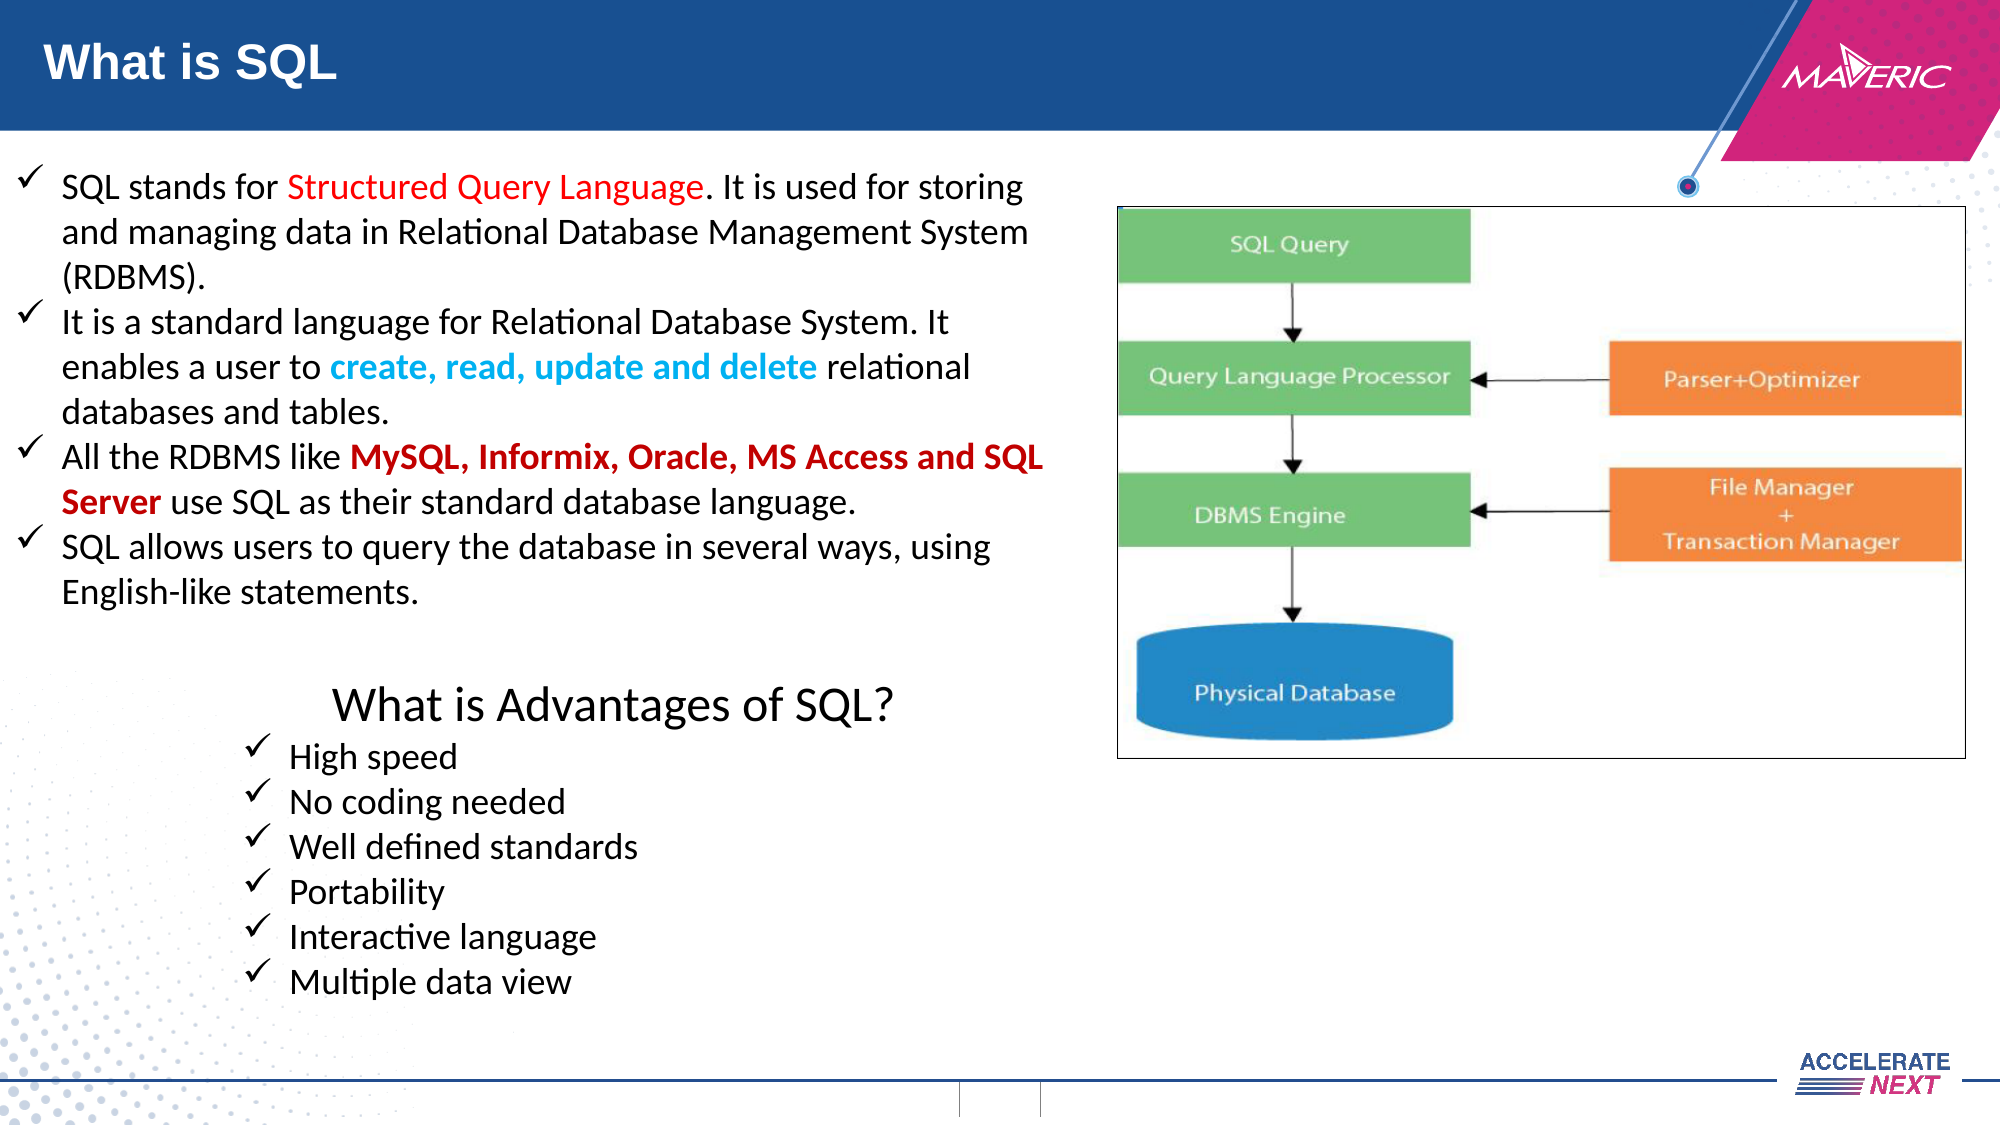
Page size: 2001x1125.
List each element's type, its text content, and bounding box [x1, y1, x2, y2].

text_box SQL stands for Structured Query Language. It is used for storing and managing data in Relational Database Management System (RDBMS). It is a standard language for Relational Database System. It enables a user to create, read, update and delete relational databases and tables. All the RDBMS like MySQL, Informix, Oracle, MS Access and SQL Server use SQL as their standard database language. SQL allows users to query the database in several ways, using English-like statements. [0, 154, 1089, 620]
title What is SQL [28, 27, 1618, 99]
picture [0, 671, 514, 1125]
picture [1791, 1051, 1953, 1097]
text_box What is Advantages of SQL? High speed No coding needed Well defined standards Portability Interactive language Multiple data view [227, 664, 1000, 1009]
picture [1117, 206, 1966, 759]
